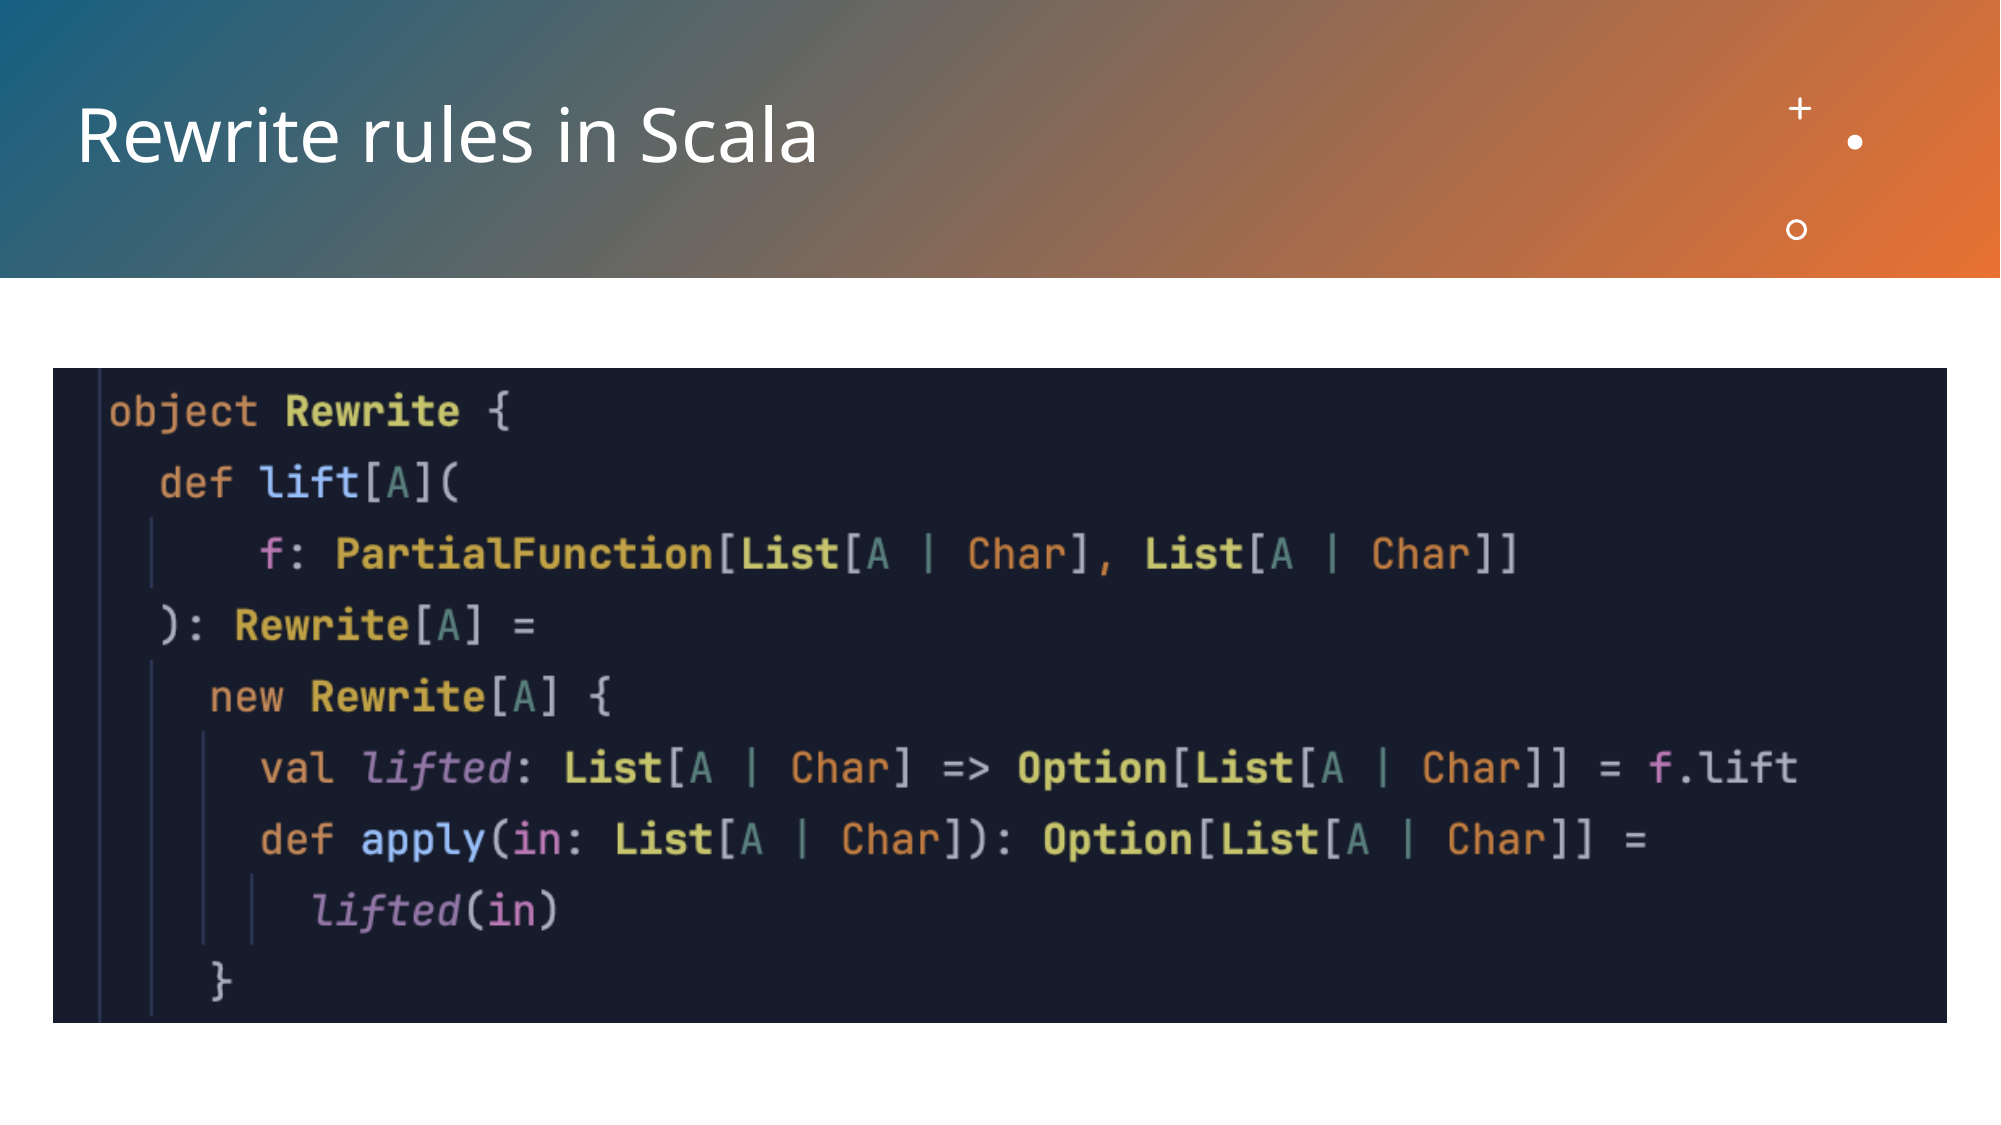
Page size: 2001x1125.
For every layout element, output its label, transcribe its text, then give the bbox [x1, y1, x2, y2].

text_box [0, 0, 2000, 279]
text_box [1786, 219, 1808, 241]
text_box [1847, 134, 1863, 150]
picture [53, 368, 1947, 1023]
text_box [1788, 97, 1812, 120]
title Rewrite rules in Scala [60, 49, 1750, 228]
